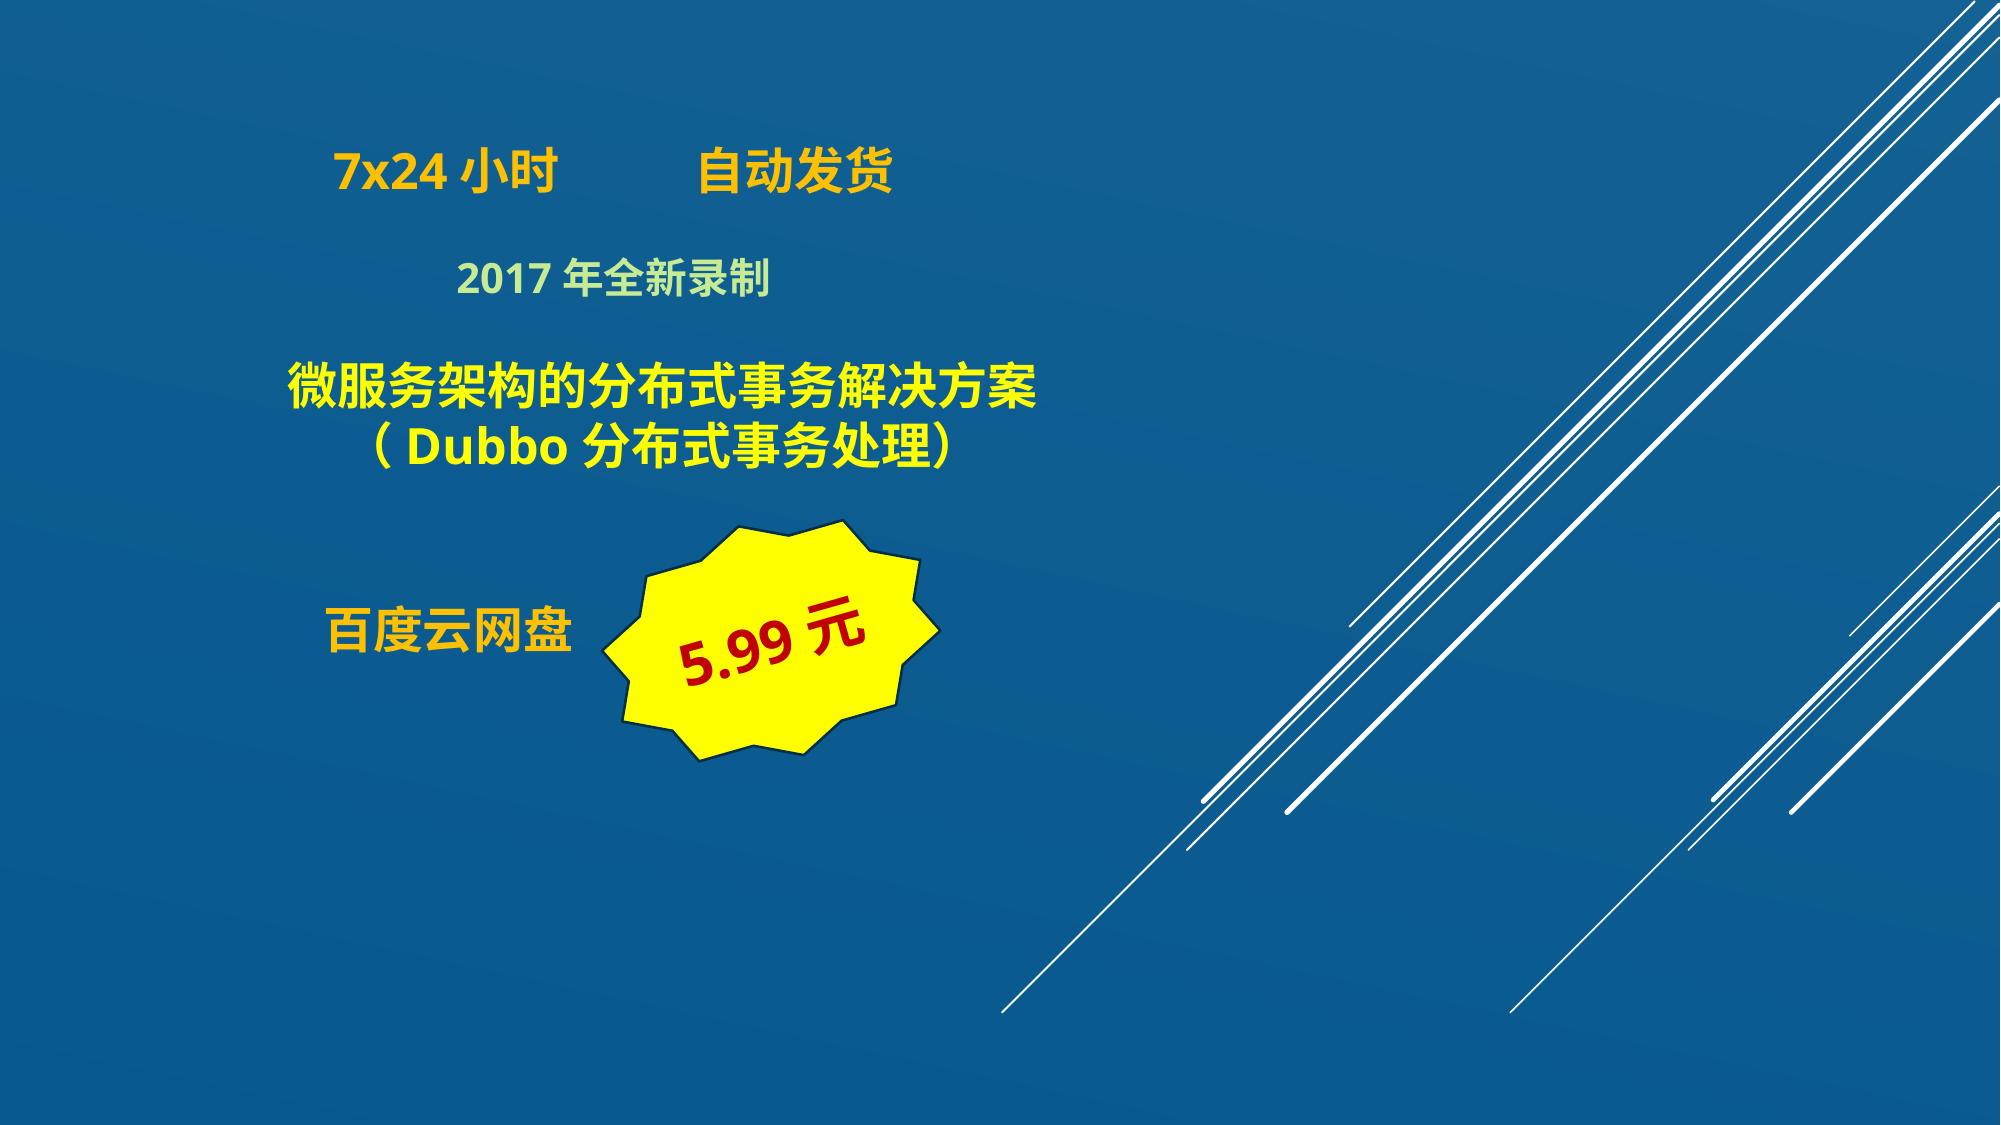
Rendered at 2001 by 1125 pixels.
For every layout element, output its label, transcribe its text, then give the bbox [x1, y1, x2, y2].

text_box 微服务架构的分布式事务解决方案（Dubbo分布式事务处理） [271, 346, 1055, 542]
text_box 7x24小时 自动发货 [282, 132, 945, 208]
text_box 百度云网盘 [308, 590, 588, 666]
text_box 5.99元 [600, 518, 942, 763]
text_box 2017年全新录制 [441, 244, 786, 310]
